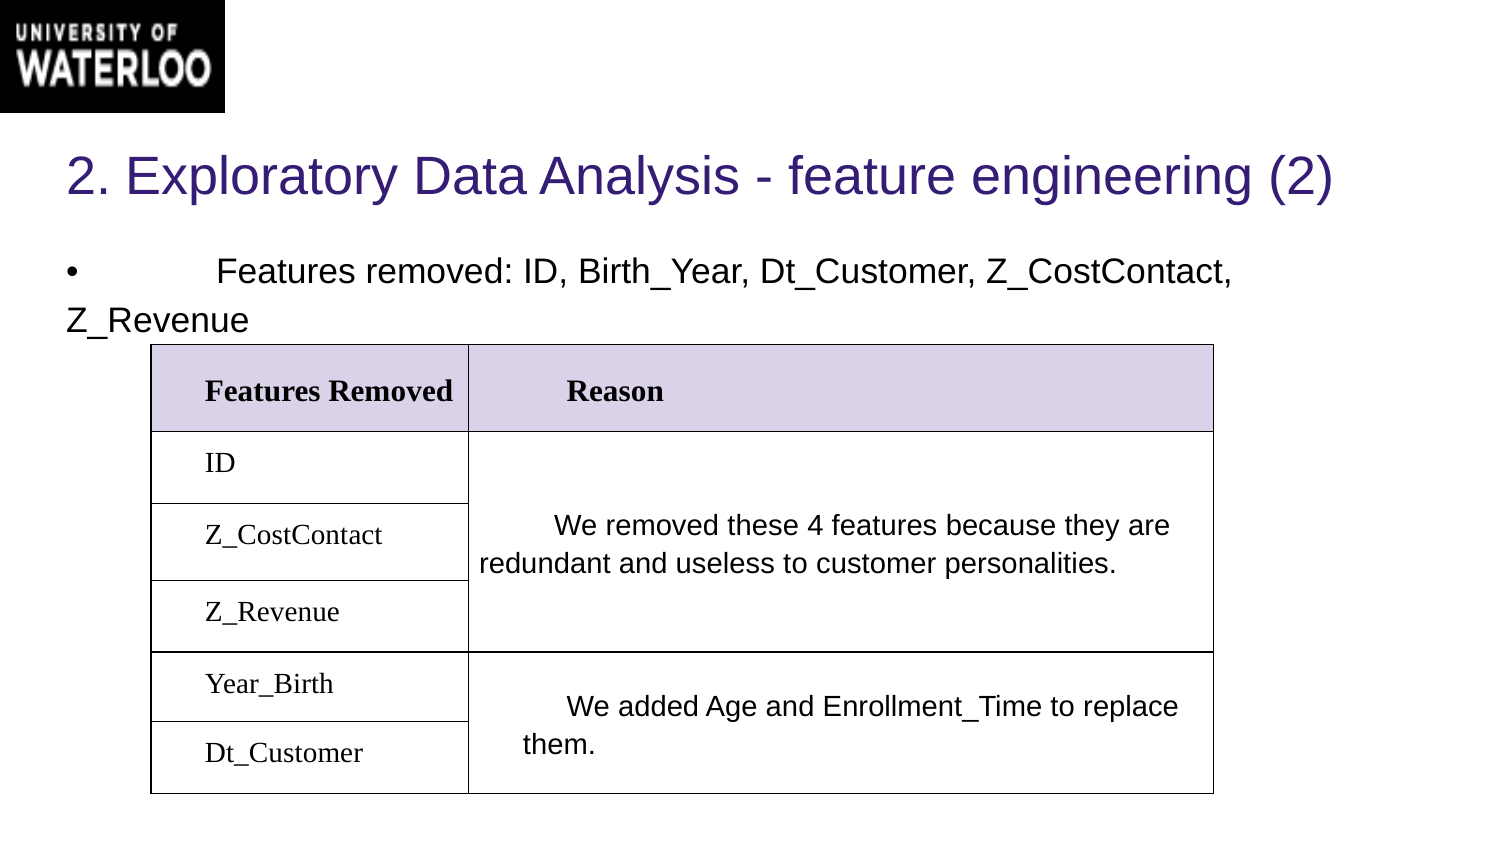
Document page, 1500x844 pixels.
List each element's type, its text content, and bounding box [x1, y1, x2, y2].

table_cell Year_Birth [152, 653, 468, 721]
table_header Features Removed [152, 345, 468, 431]
title 2. Exploratory Data Analysis - feature engineering (2) [51, 125, 1449, 214]
table_cell Z_Revenue [152, 581, 468, 651]
table_cell We removed these 4 features because they are redundant and useless to customer personalities. [469, 432, 1213, 651]
table_cell Z_CostContact [152, 504, 468, 580]
table_cell Dt_Customer [152, 722, 468, 793]
picture [0, 0, 226, 113]
table_cell ID [152, 432, 468, 503]
table_cell We added Age and Enrollment_Time to replace them. [469, 653, 1213, 793]
list • Features removed: ID, Birth_Year, Dt_Customer, Z_CostContact, Z_Revenue [51, 226, 1391, 749]
table_header Reason [469, 345, 1213, 431]
